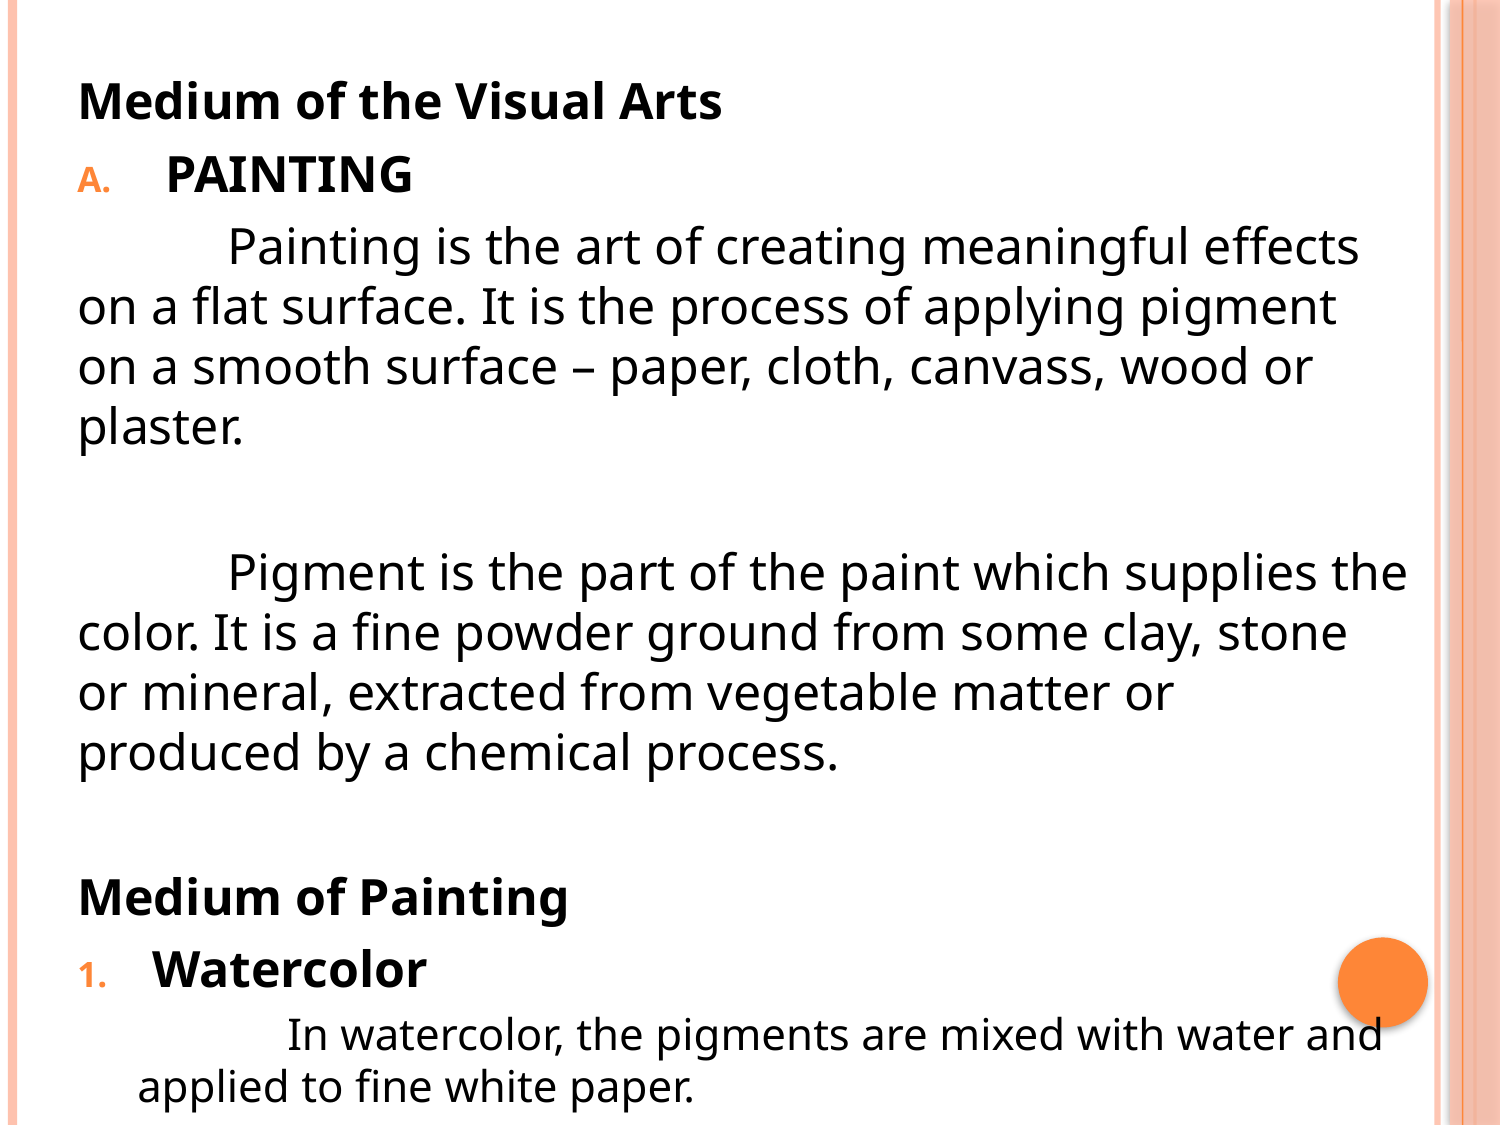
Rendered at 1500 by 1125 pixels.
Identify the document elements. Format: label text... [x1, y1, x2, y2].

list Medium of the Visual Arts PAINTING Painting is the art of creating meaningful effects on a flat surface. It is the process of applying pigment on a smooth surface – paper, cloth, canvass, wood or plaster. Pigment is the part of the paint which supplies the color. It is a fine powder ground from some clay, stone or mineral, extracted from vegetable matter or produced by a chemical process. Medium of Painting Watercolor In watercolor, the pigments are mixed with water and applied to fine white paper. [62, 62, 1425, 1063]
